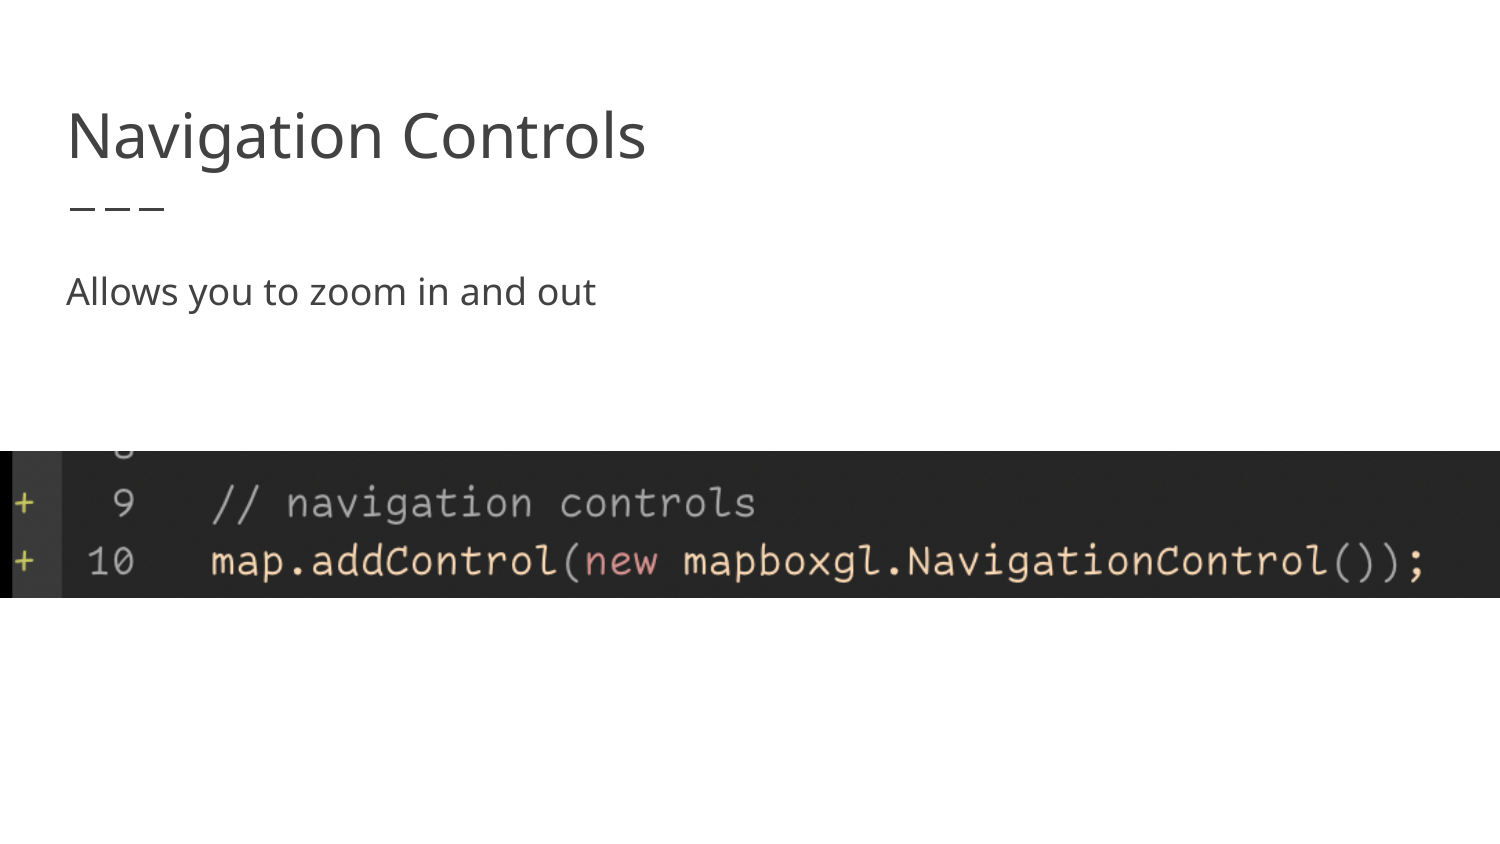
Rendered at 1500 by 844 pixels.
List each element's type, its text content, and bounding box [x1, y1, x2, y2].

title Navigation Controls [51, 66, 1449, 187]
picture [0, 450, 1500, 598]
list Allows you to zoom in and out [51, 245, 1449, 367]
